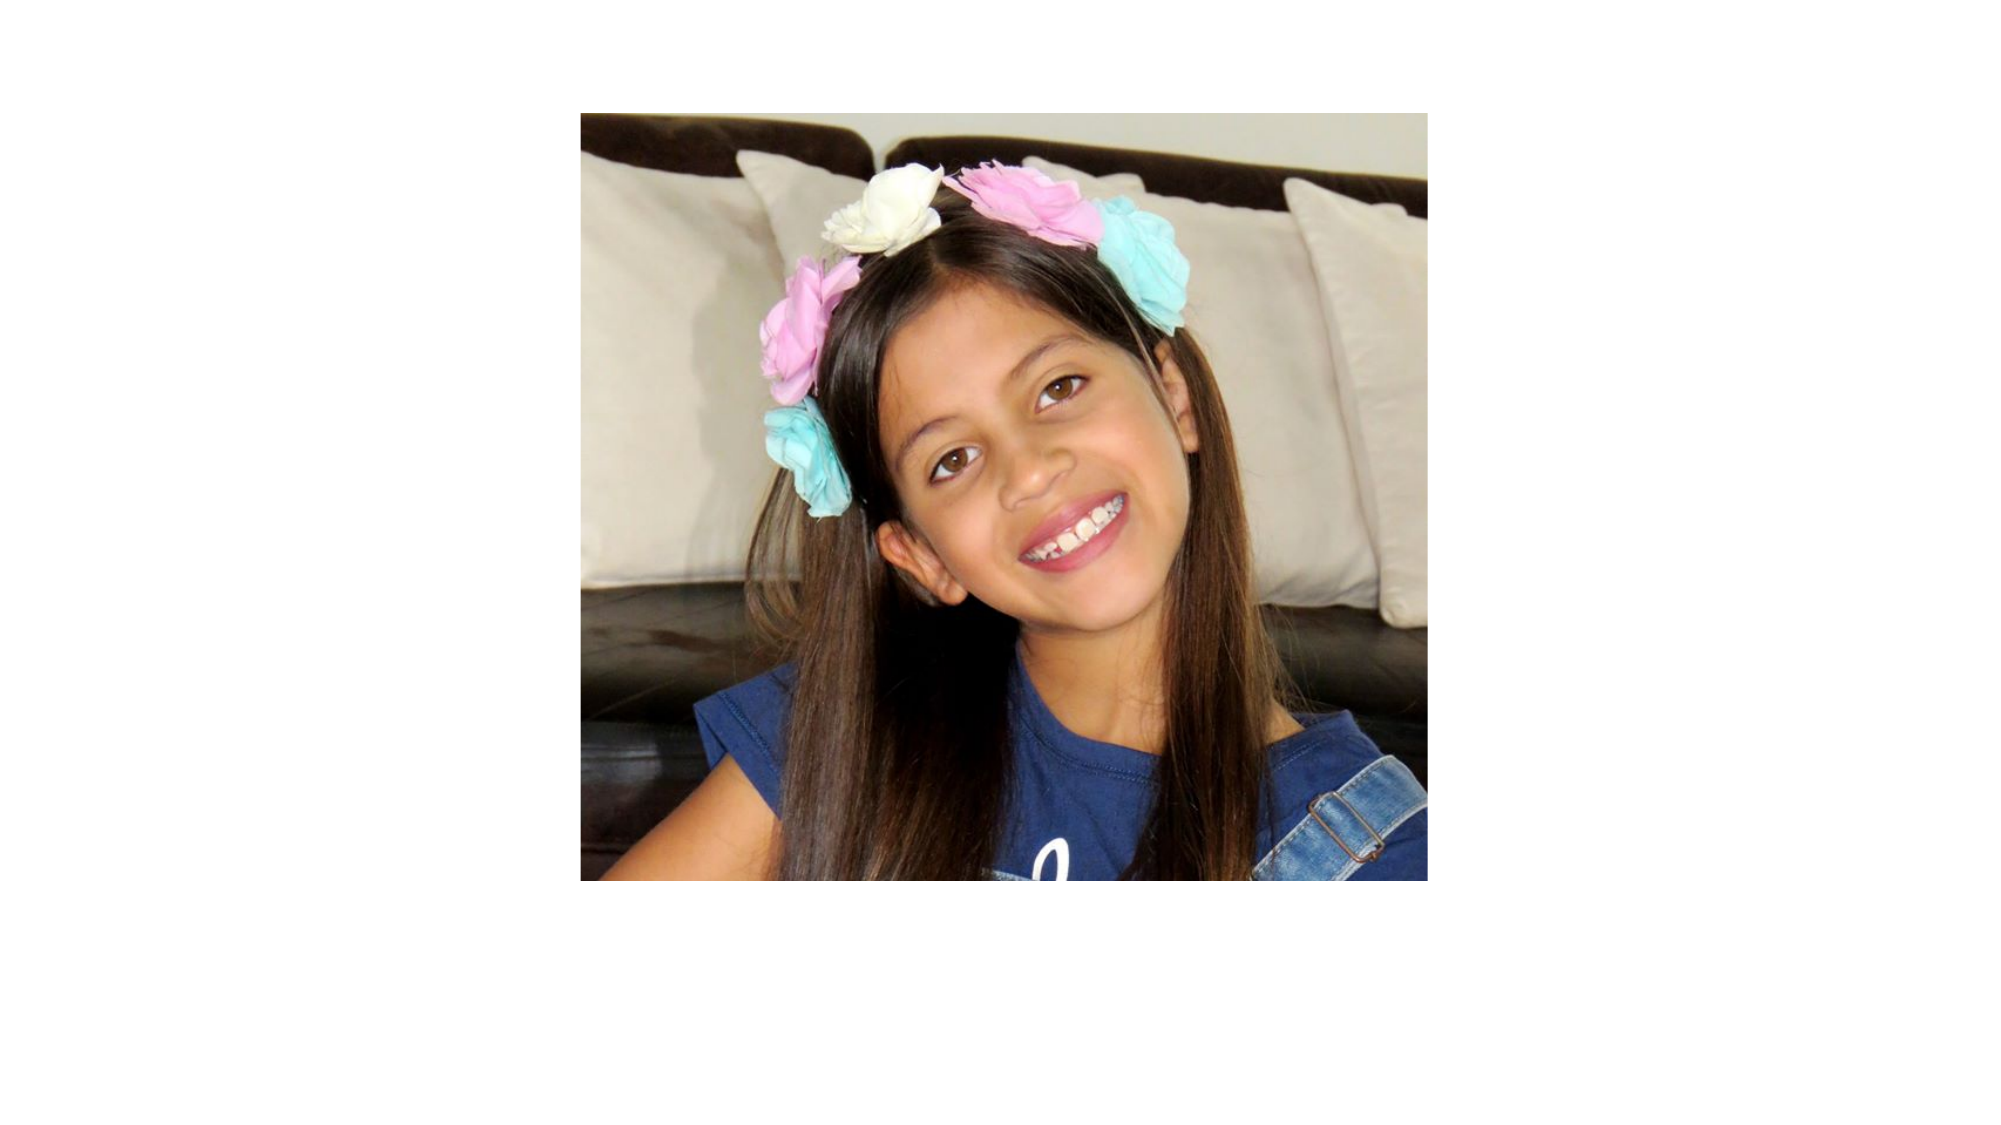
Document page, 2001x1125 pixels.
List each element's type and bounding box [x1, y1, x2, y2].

picture [580, 113, 1428, 881]
